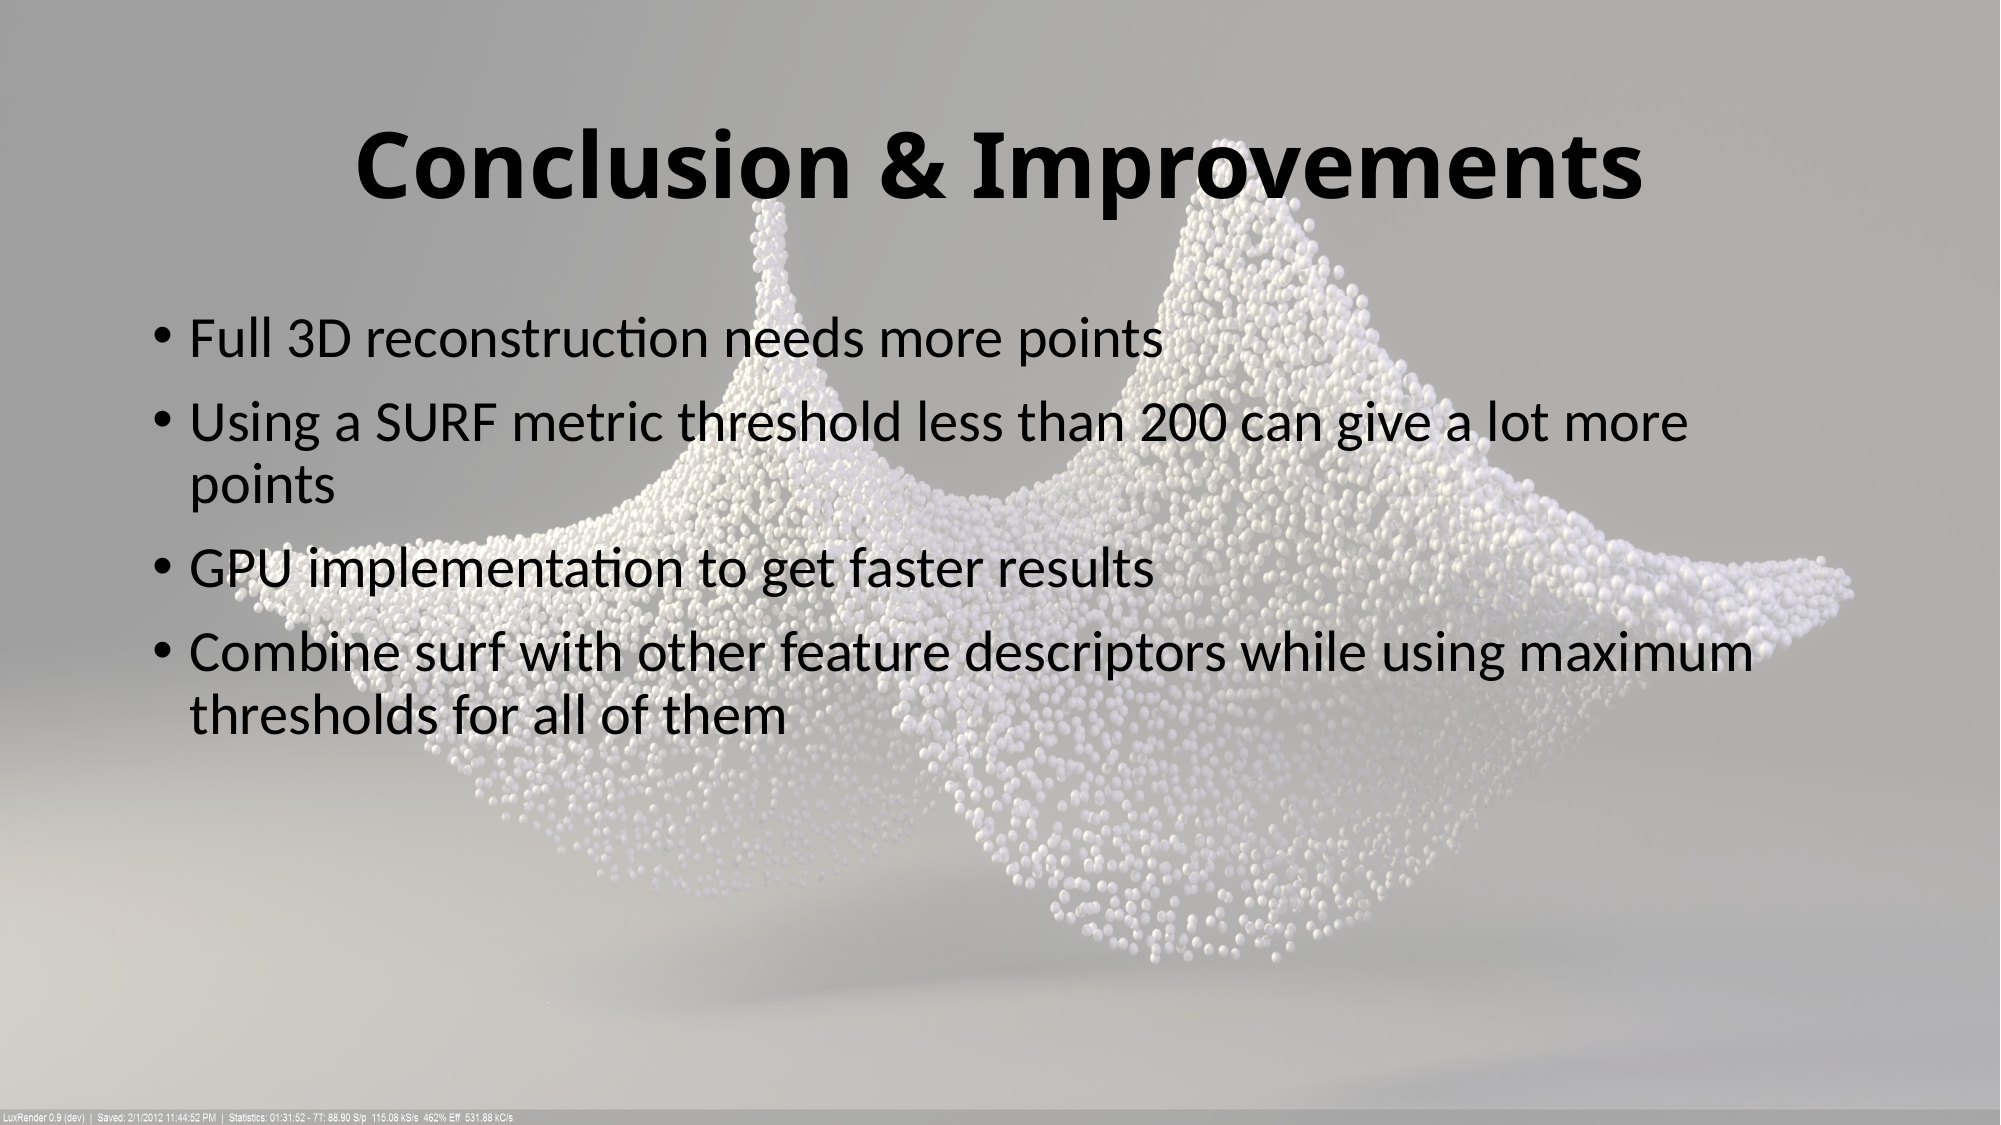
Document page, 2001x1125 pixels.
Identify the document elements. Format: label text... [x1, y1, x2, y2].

title Conclusion & Improvements [137, 59, 1863, 278]
list Full 3D reconstruction needs more points Using a SURF metric threshold less than 200 can give a lot more points GPU implementation to get faster results Combine surf with other feature descriptors while using maximum thresholds for all of them [137, 299, 1863, 1014]
